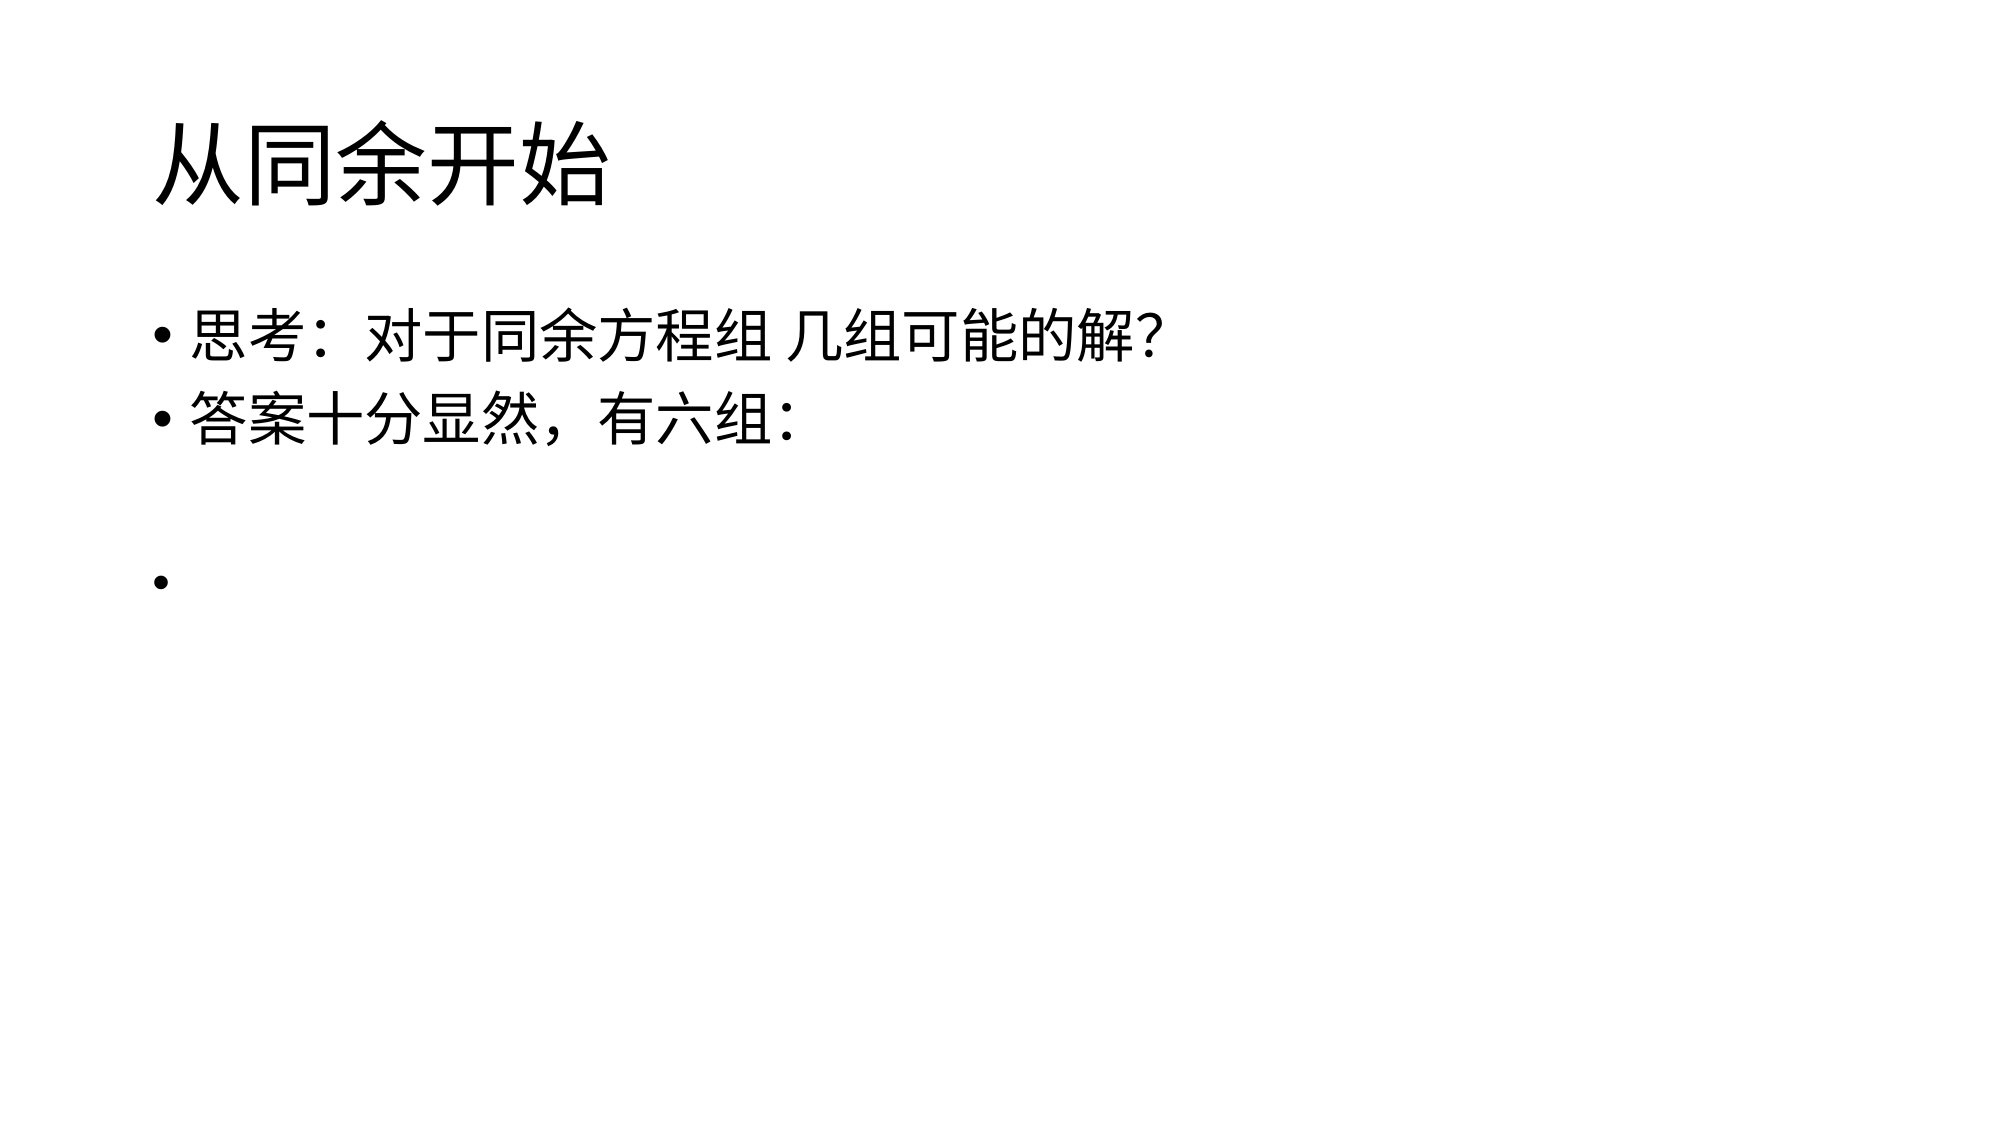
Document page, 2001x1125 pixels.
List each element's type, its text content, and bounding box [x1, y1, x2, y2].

title 从同余开始 [137, 59, 1863, 278]
